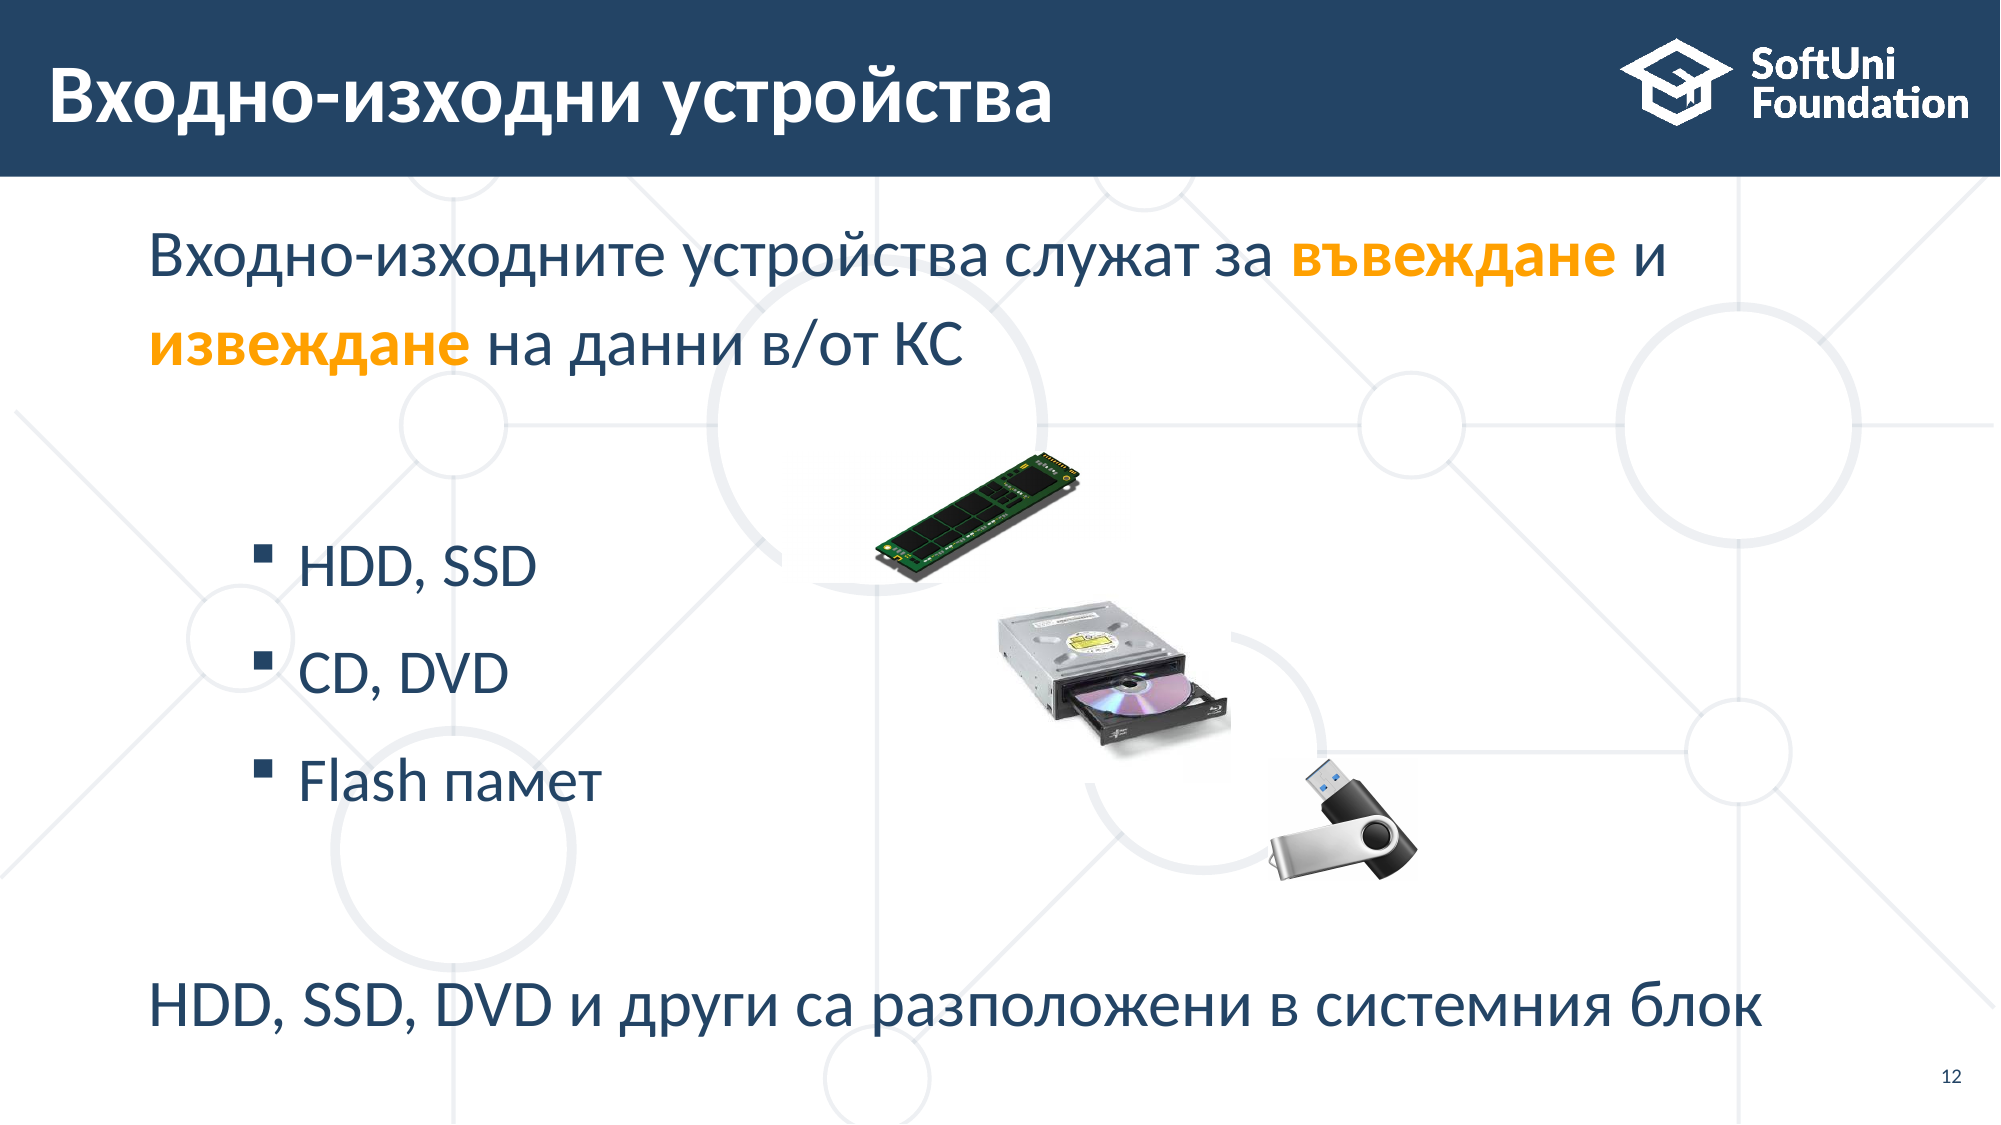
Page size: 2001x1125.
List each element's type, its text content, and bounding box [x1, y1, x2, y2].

list Входно-изходните устройства служат за въвеждане и извеждане на данни в/от КС HDD, SSD CD, DVD Flash памет HDD, SSD, DVD и други са разположени в системния блок [31, 196, 1969, 1047]
title Входно-изходни устройства [31, 16, 1591, 162]
picture [781, 451, 1232, 783]
picture [1267, 758, 1419, 882]
picture [1619, 38, 1968, 126]
slide_number 12 [1897, 1049, 1968, 1101]
